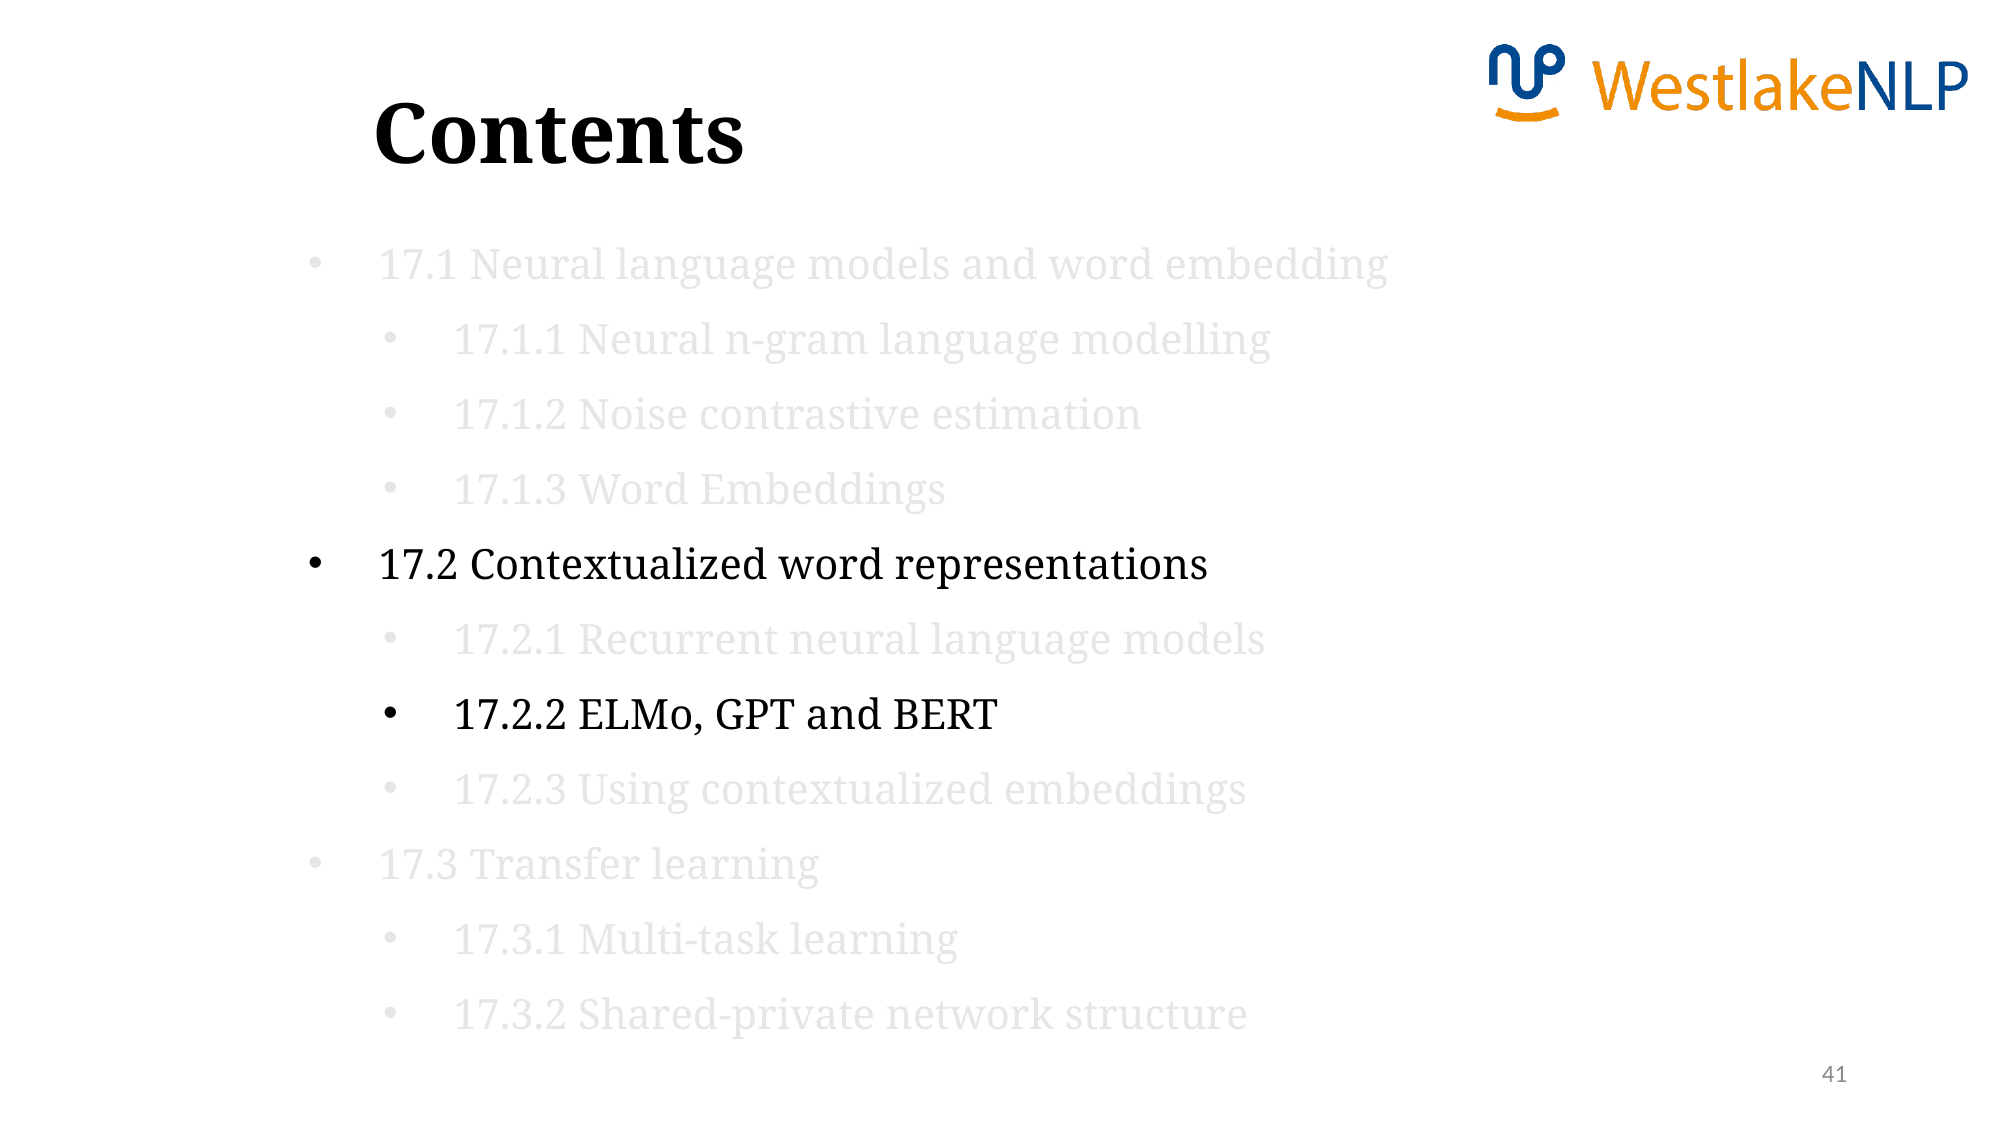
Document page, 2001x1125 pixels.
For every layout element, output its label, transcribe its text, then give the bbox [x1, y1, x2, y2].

picture [1459, 0, 2000, 170]
text_box 17.1 Neural language models and word embedding 17.1.1 Neural n-gram language modelling 17.1.2 Noise contrastive estimation 17.1.3 Word Embeddings 17.2 Contextualized word representations 17.2.1 Recurrent neural language models 17.2.2 ELMo, GPT and BERT 17.2.3 Using contextualized embeddings 17.3 Transfer learning 17.3.1 Multi-task learning 17.3.2 Shared-private network structure [293, 205, 1404, 1045]
slide_number 41 [1412, 1042, 1863, 1103]
text_box Contents [357, 72, 859, 188]
